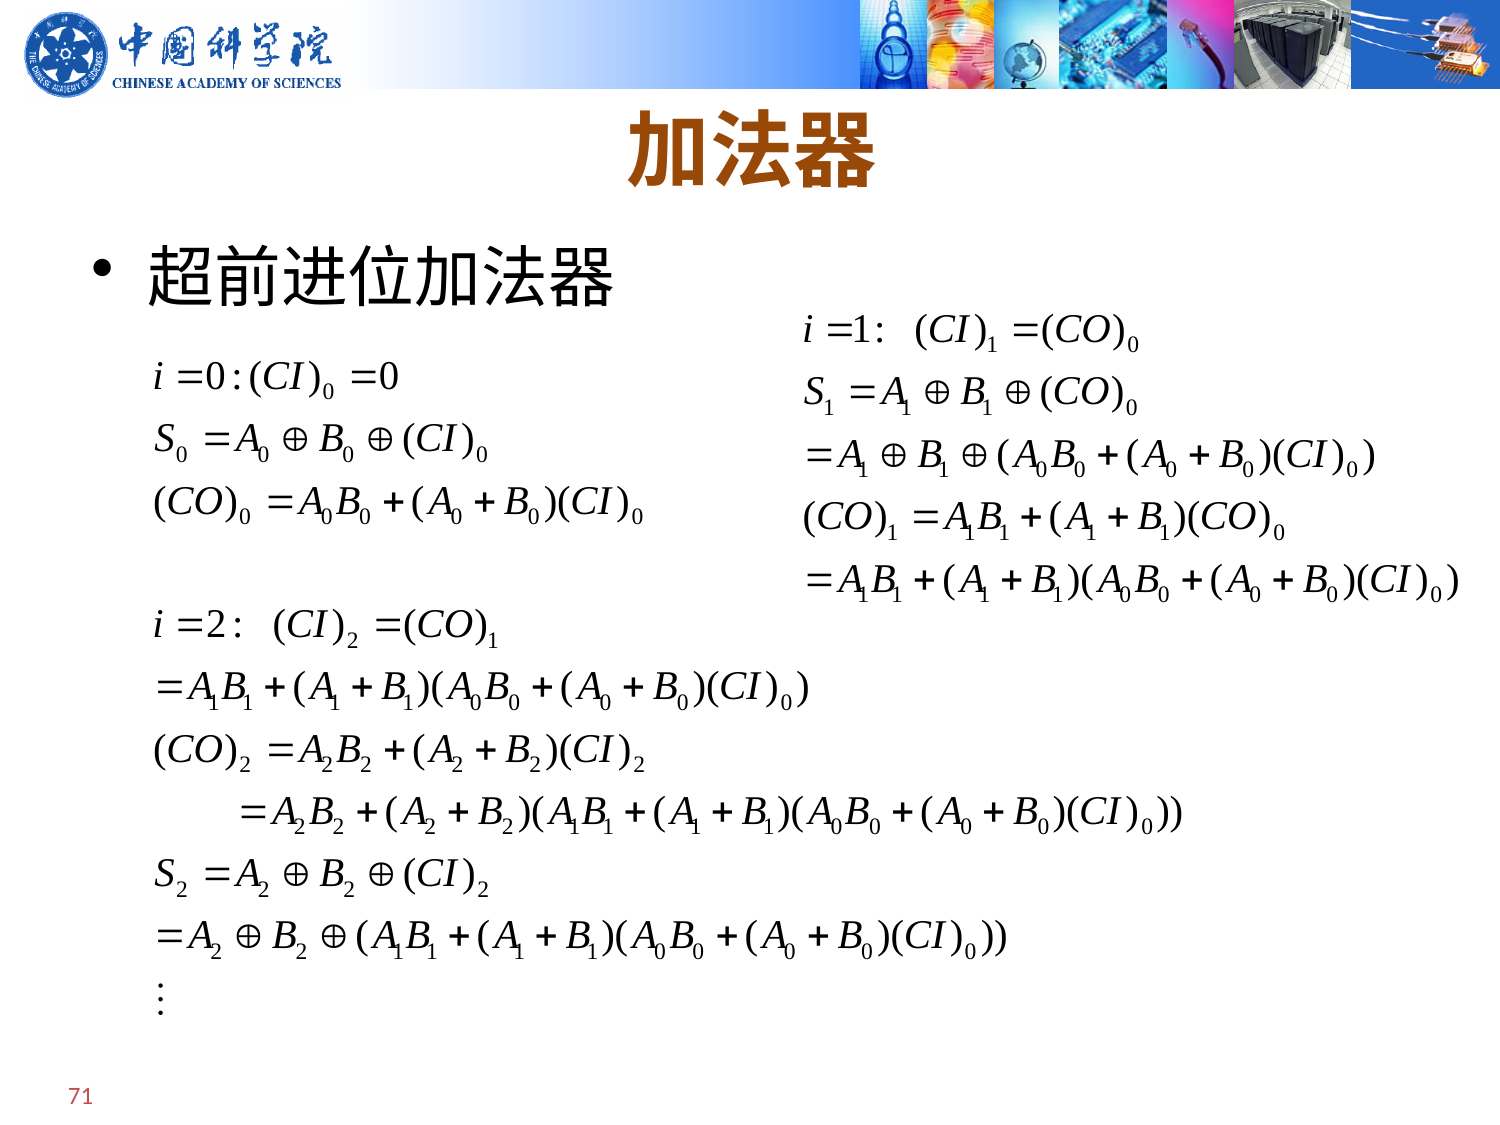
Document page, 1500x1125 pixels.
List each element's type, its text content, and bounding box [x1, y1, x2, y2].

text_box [796, 302, 1468, 664]
list 超前进位加法器 [76, 219, 1427, 970]
title 加法器 [76, 90, 1427, 219]
picture [860, 0, 1500, 89]
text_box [147, 349, 1192, 1020]
picture [23, 10, 349, 102]
